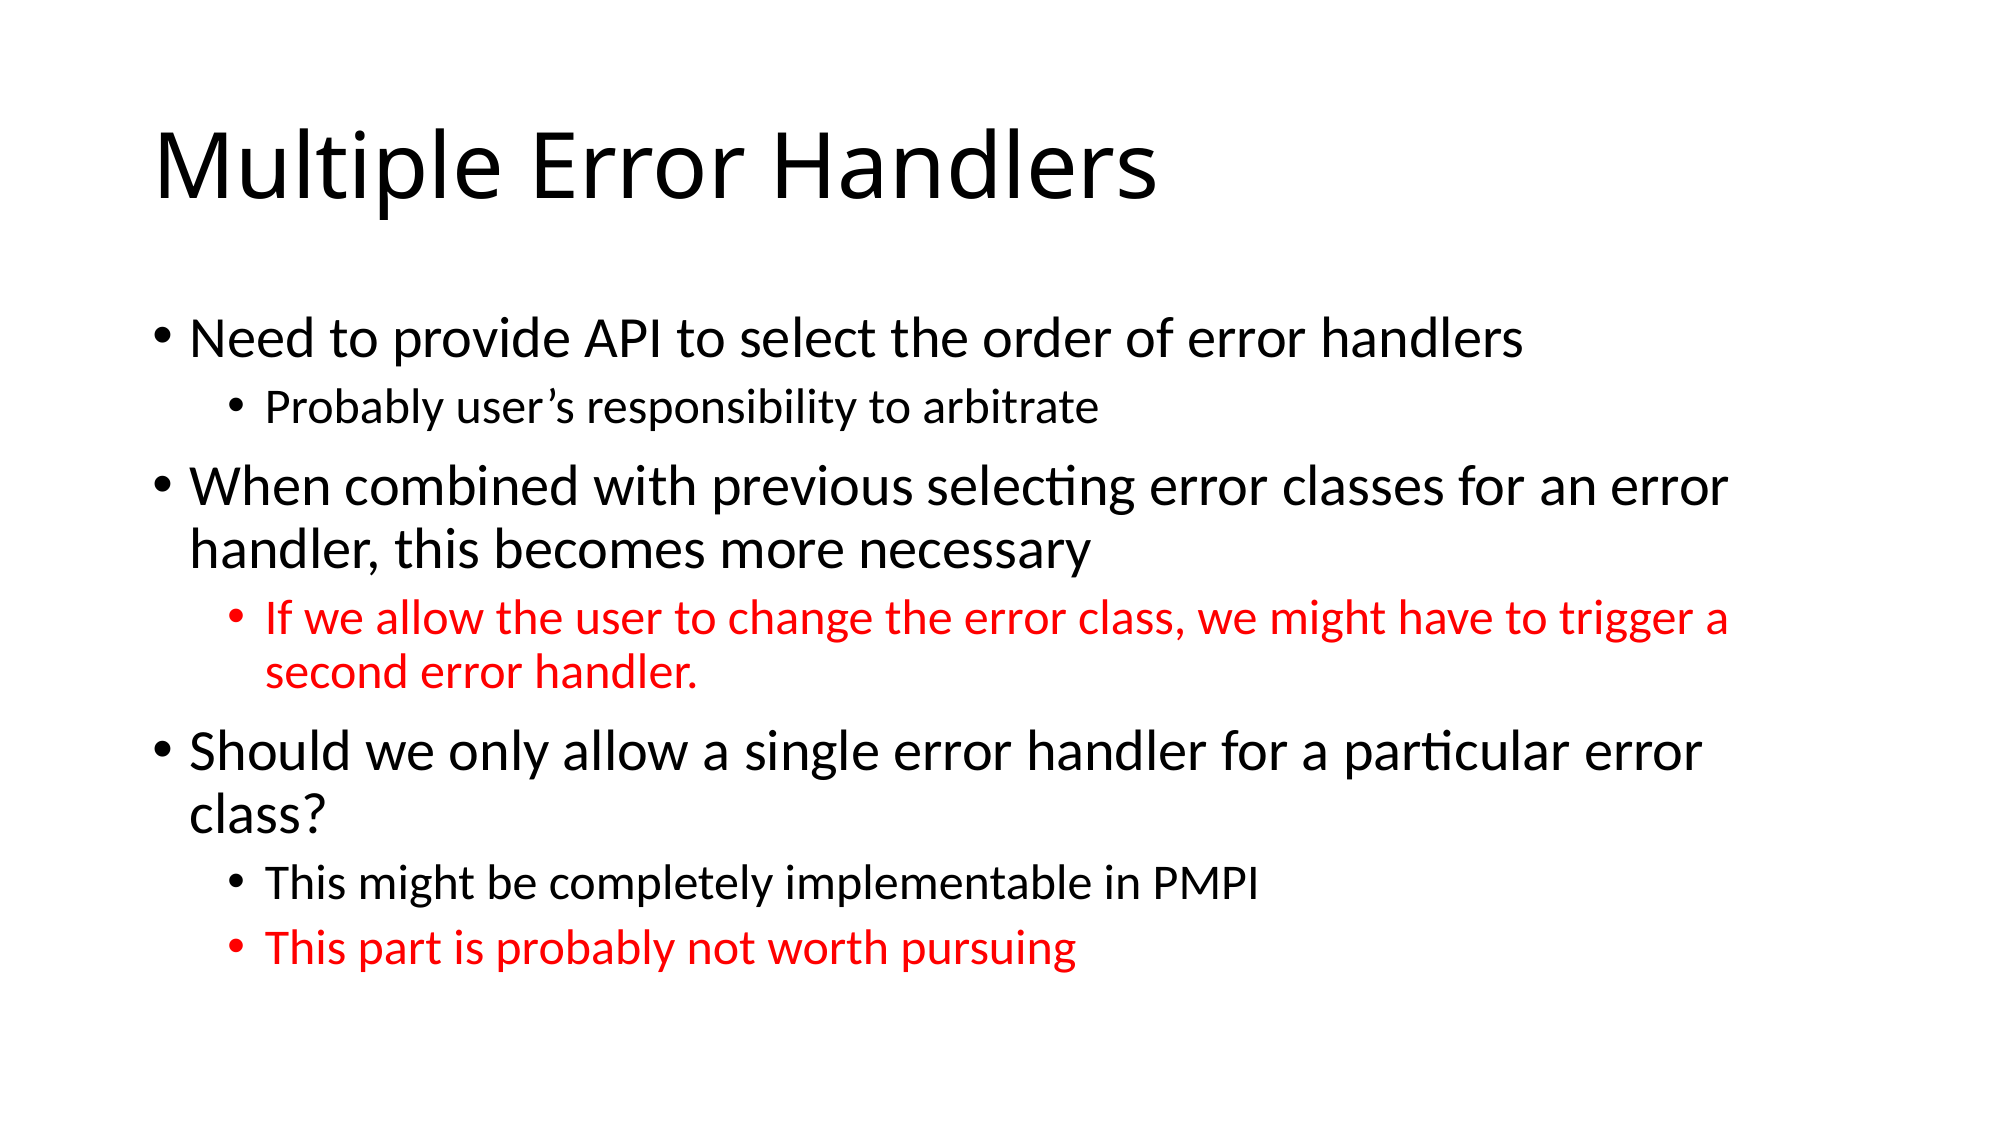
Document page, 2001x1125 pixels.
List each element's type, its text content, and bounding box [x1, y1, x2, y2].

list Need to provide API to select the order of error handlers Probably user’s responsibility to arbitrate When combined with previous selecting error classes for an error handler, this becomes more necessary If we allow the user to change the error class, we might have to trigger a second error handler. Should we only allow a single error handler for a particular error class? This might be completely implementable in PMPI This part is probably not worth pursuing [137, 299, 1863, 1014]
title Multiple Error Handlers [137, 59, 1863, 278]
